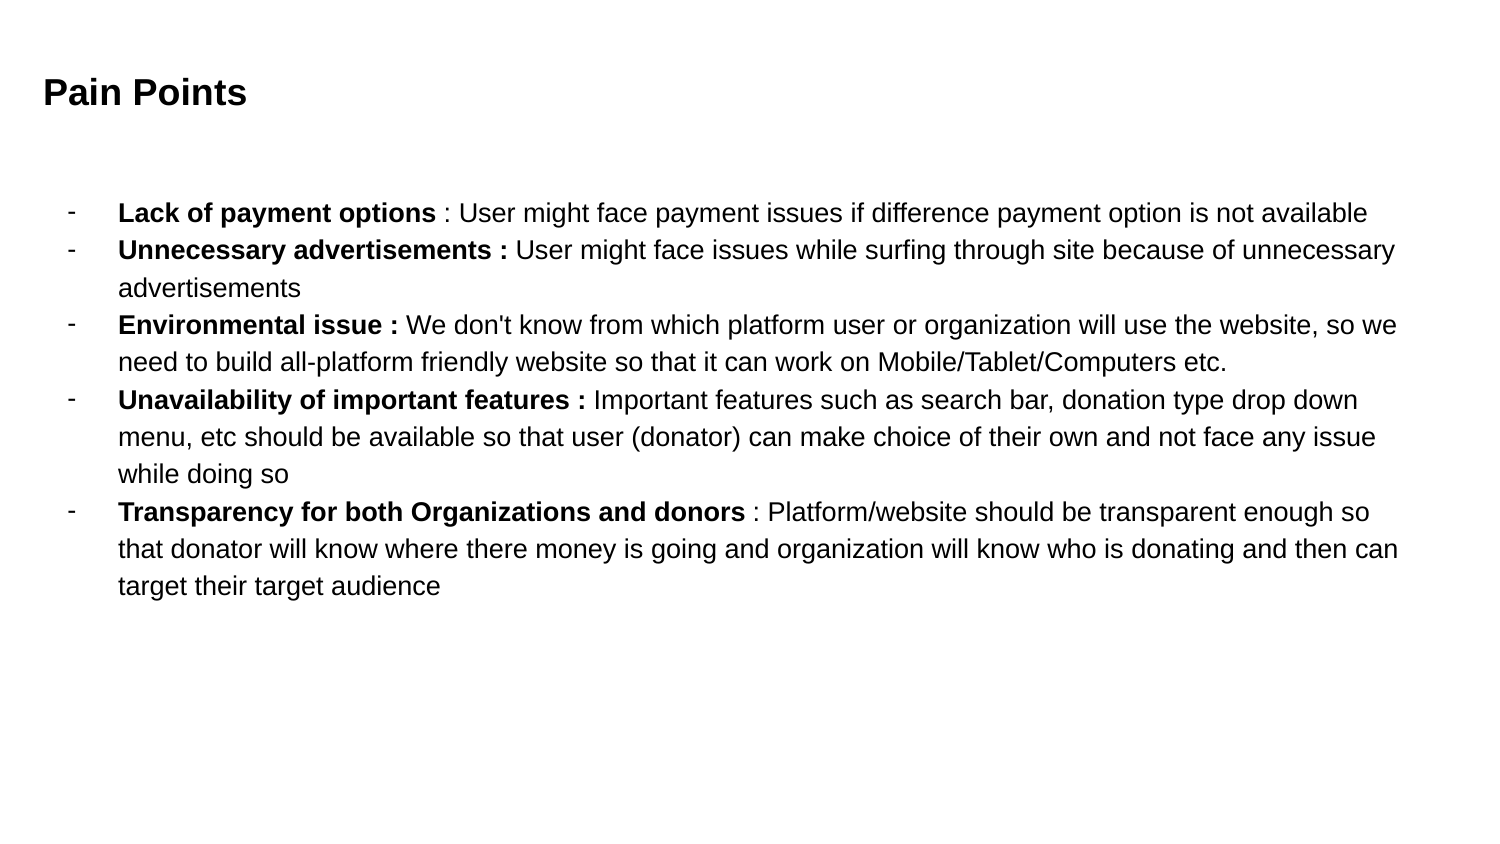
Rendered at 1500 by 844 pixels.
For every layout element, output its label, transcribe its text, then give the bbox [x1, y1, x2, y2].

text_box Pain Points Lack of payment options : User might face payment issues if difference payment option is not available Unnecessary advertisements : User might face issues while surfing through site because of unnecessary advertisements Environmental issue : We don't know from which platform user or organization will use the website, so we need to build all-platform friendly website so that it can work on Mobile/Tablet/Computers etc. Unavailability of important features : Important features such as search bar, donation type drop down menu, etc should be available so that user (donator) can make choice of their own and not face any issue while doing so Transparency for both Organizations and donors : Platform/website should be transparent enough so that donator will know where there money is going and organization will know who is donating and then can target their target audience [28, 46, 1424, 830]
